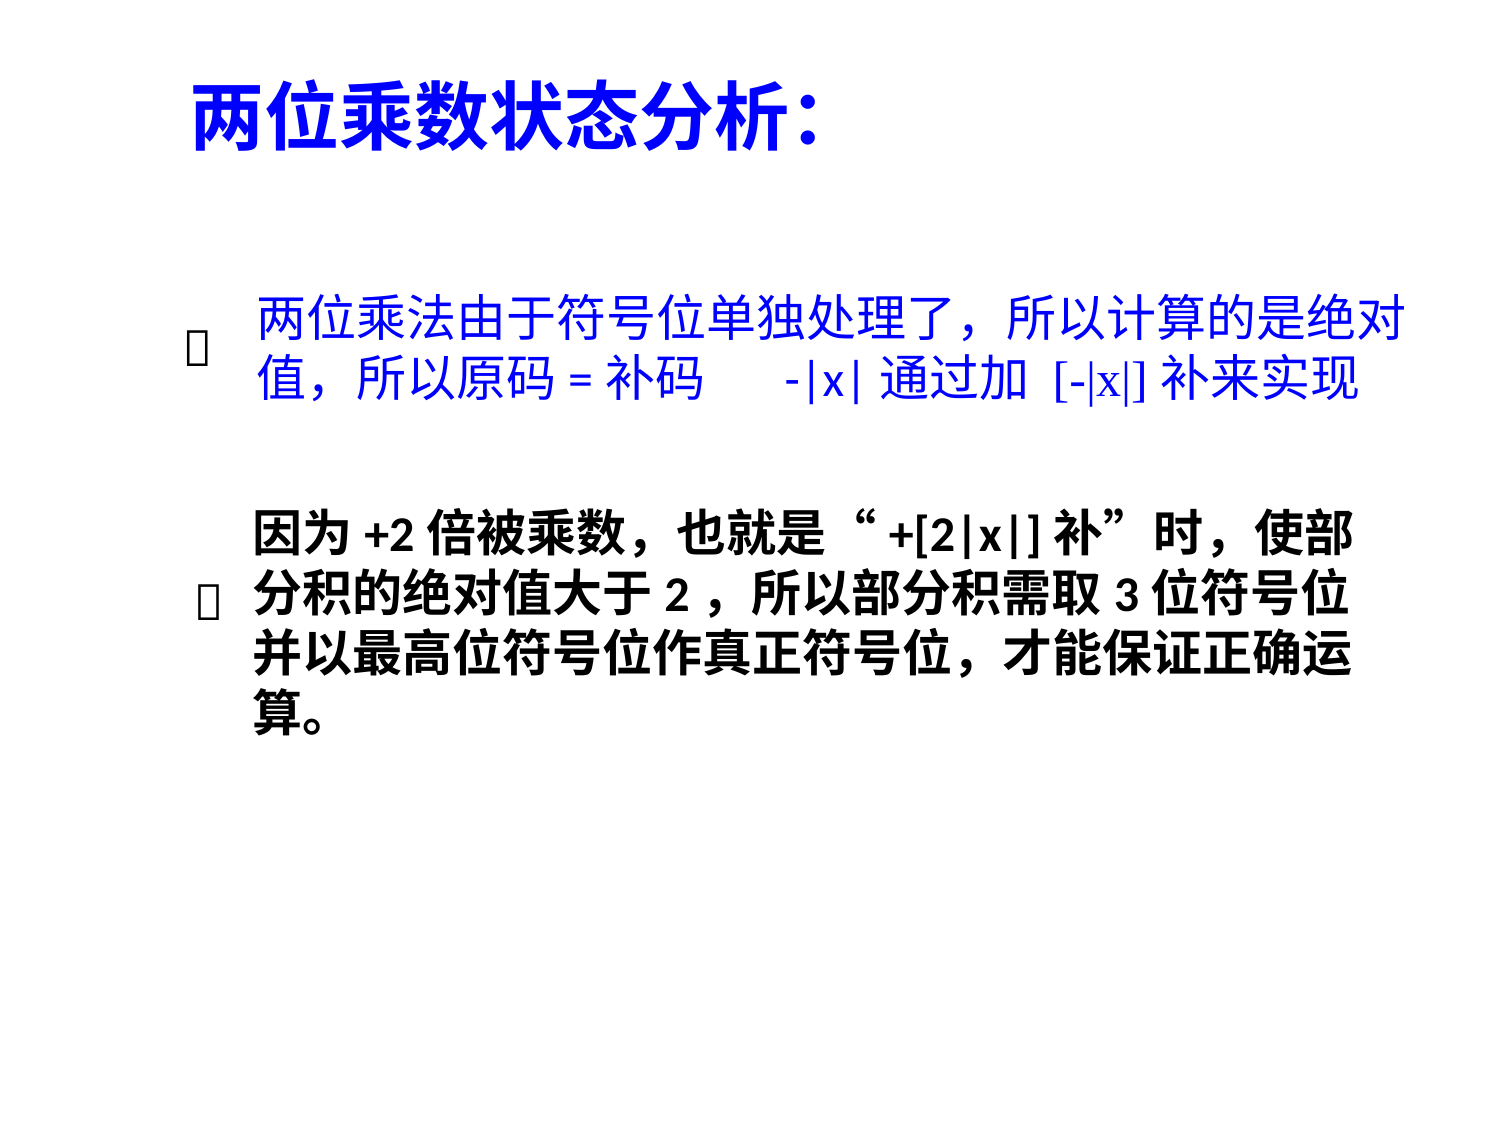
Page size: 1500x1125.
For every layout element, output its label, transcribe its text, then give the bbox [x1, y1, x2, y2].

text_box  [178, 563, 239, 638]
text_box 两位乘法由于符号位单独处理了，所以计算的是绝对值，所以原码=补码 -|x|通过加 [-|x|]补来实现 [241, 278, 1423, 414]
text_box 两位乘数状态分析： [174, 62, 880, 168]
text_box  [167, 309, 228, 384]
text_box 因为+2倍被乘数，也就是“+[2|x|]补”时，使部分积的绝对值大于2，所以部分积需取3位符号位并以最高位符号位作真正符号位，才能保证正确运算。 [237, 494, 1408, 749]
